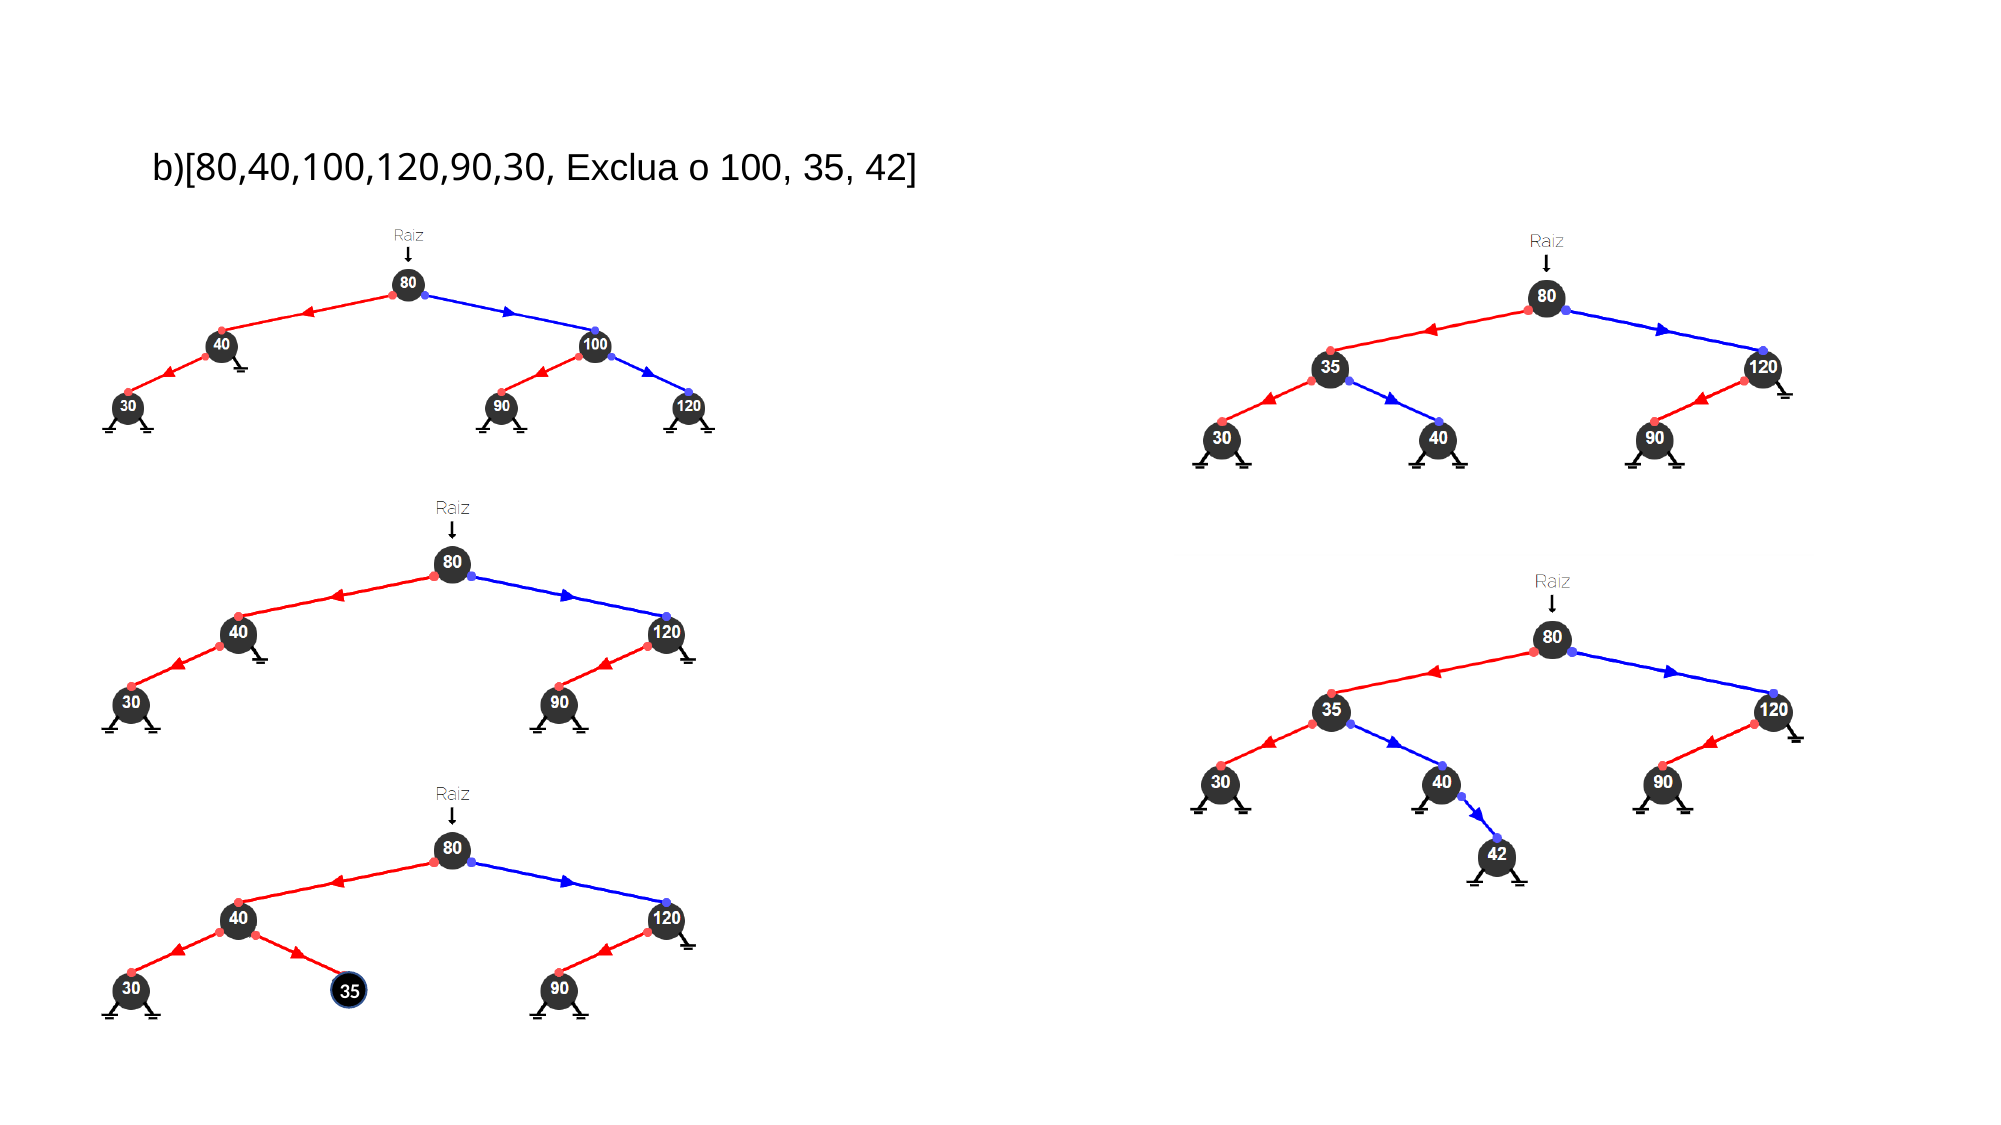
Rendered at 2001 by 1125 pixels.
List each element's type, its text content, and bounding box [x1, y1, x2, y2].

title b)[80,40,100,120,90,30, Exclua o 100, 35, 42] [137, 59, 1863, 278]
picture [1174, 216, 1814, 506]
picture [85, 489, 725, 755]
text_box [324, 970, 377, 1011]
picture [85, 775, 725, 1041]
picture [1174, 554, 1814, 902]
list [85, 216, 725, 456]
